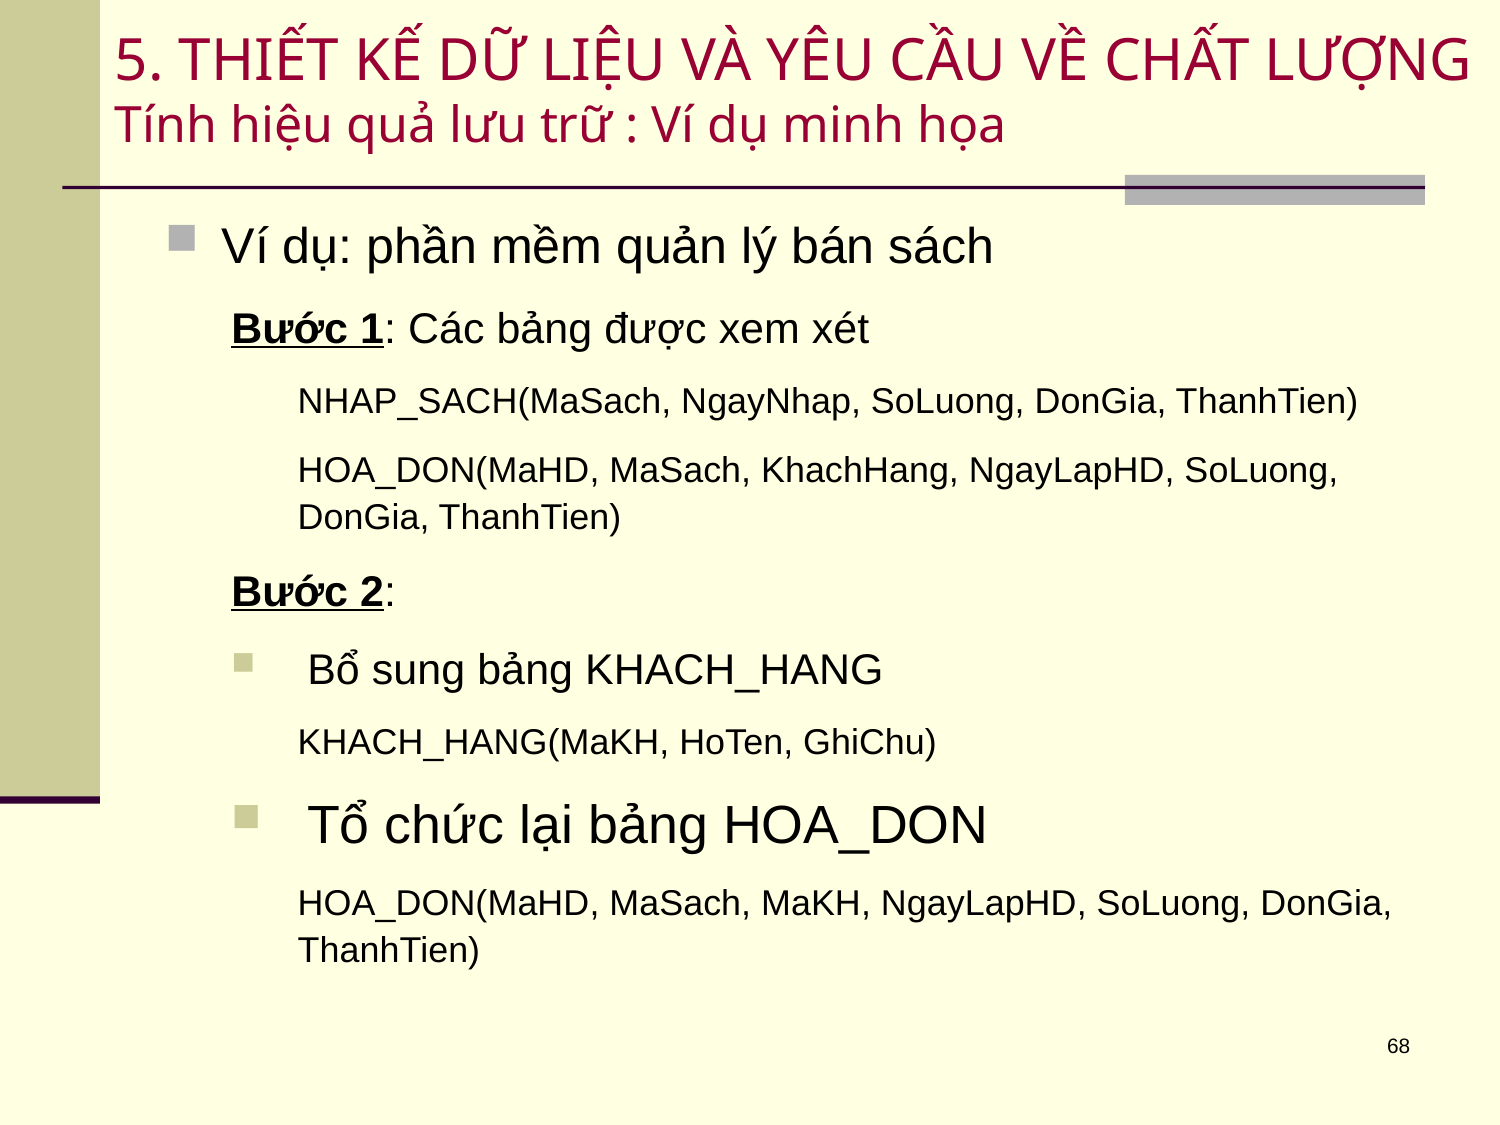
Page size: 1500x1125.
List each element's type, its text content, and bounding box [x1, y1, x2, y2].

list Ví dụ: phần mềm quản lý bán sách Bước 1: Các bảng được xem xét NHAP_SACH(MaSach, NgayNhap, SoLuong, DonGia, ThanhTien) HOA_DON(MaHD, MaSach, KhachHang, NgayLapHD, SoLuong, DonGia, ThanhTien) Bước 2: Bổ sung bảng KHACH_HANG KHACH_HANG(MaKH, HoTen, GhiChu) Tổ chức lại bảng HOA_DON HOA_DON(MaHD, MaSach, MaKH, NgayLapHD, SoLuong, DonGia, ThanhTien) [150, 200, 1425, 981]
slide_number 68 [1112, 1025, 1425, 1100]
title 5. THIẾT KẾ DỮ LIỆU VÀ YÊU CẦU VỀ CHẤT LƯỢNG Tính hiệu quả lưu trữ : Ví dụ minh họa [99, 0, 1500, 175]
